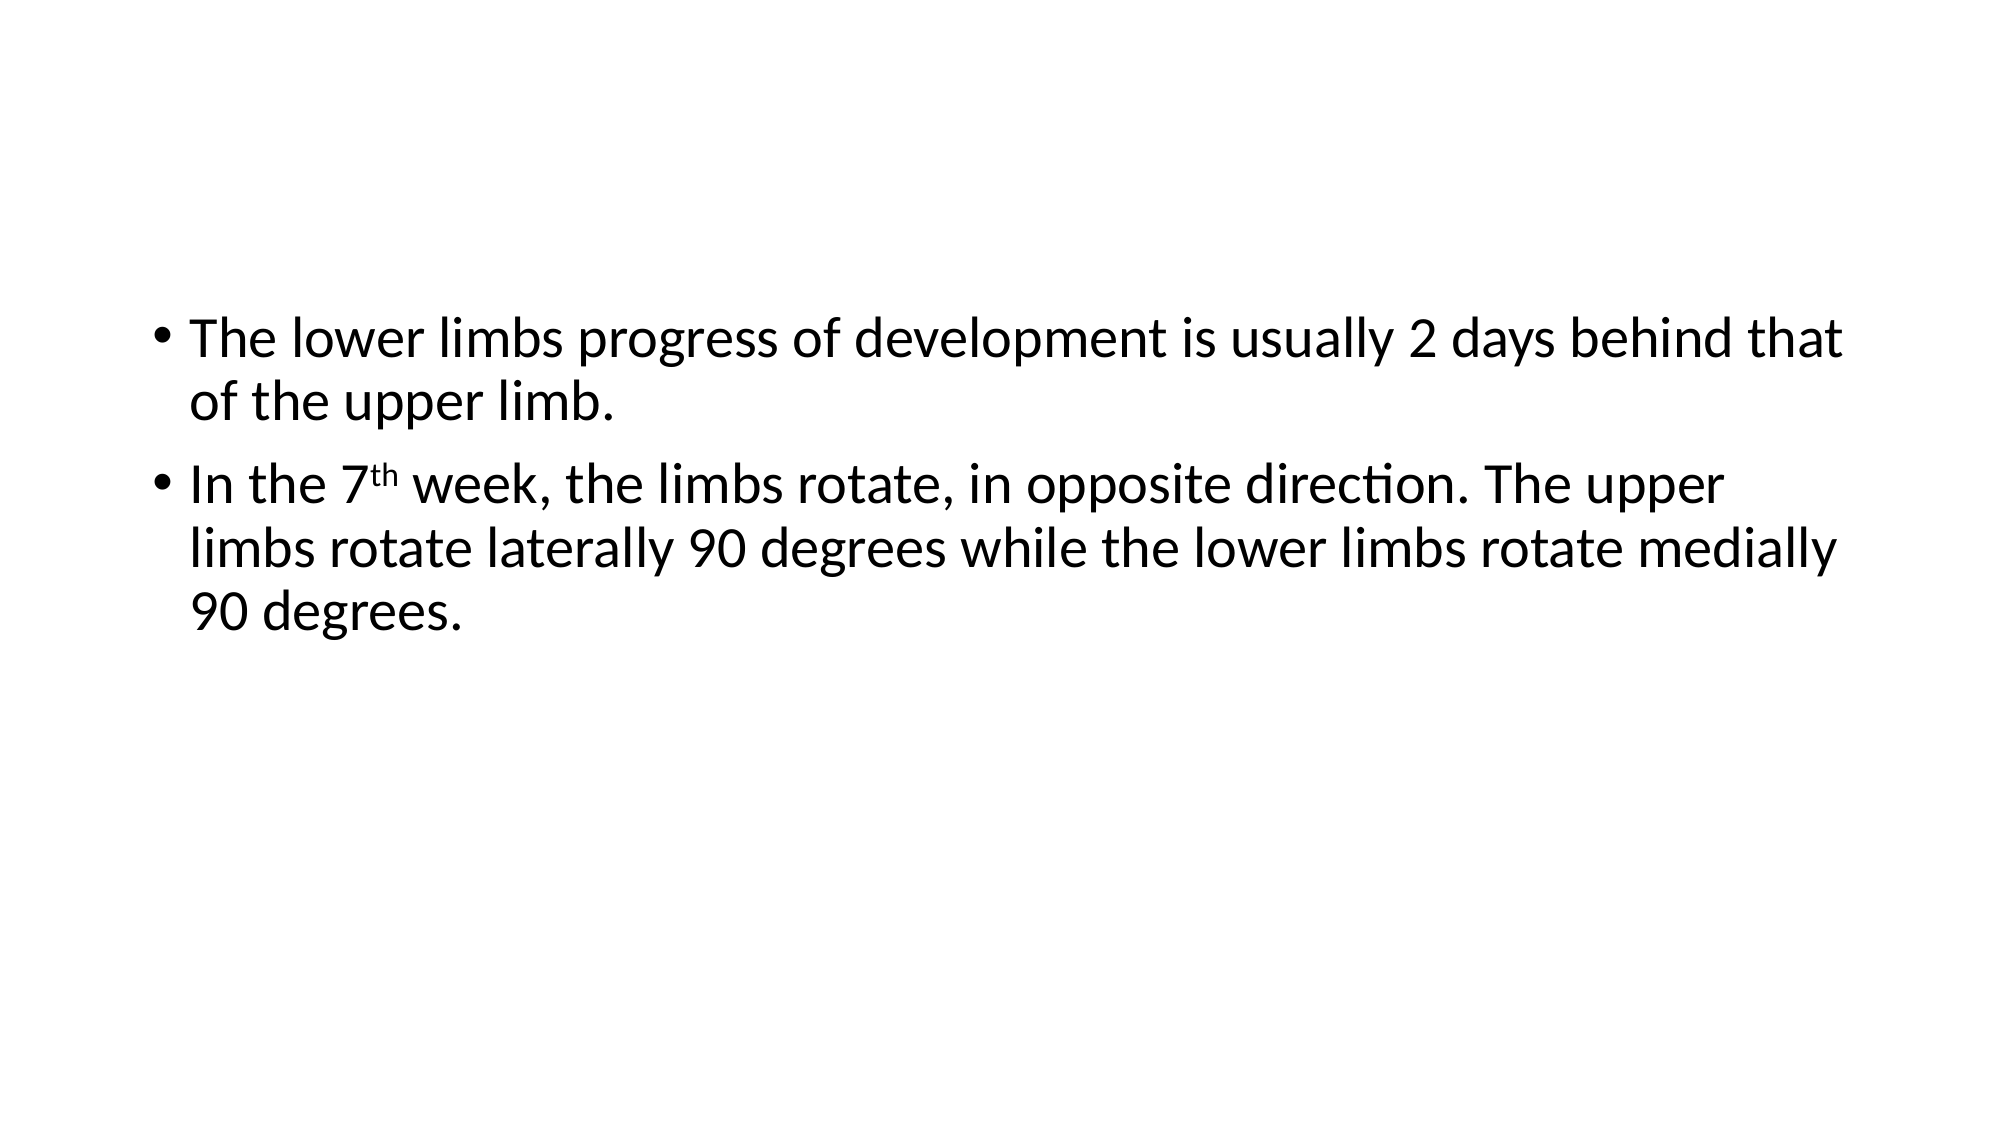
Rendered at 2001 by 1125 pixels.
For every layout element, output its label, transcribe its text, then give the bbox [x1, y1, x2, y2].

list The lower limbs progress of development is usually 2 days behind that of the upper limb. In the 7th week, the limbs rotate, in opposite direction. The upper limbs rotate laterally 90 degrees while the lower limbs rotate medially 90 degrees. [137, 299, 1863, 1014]
